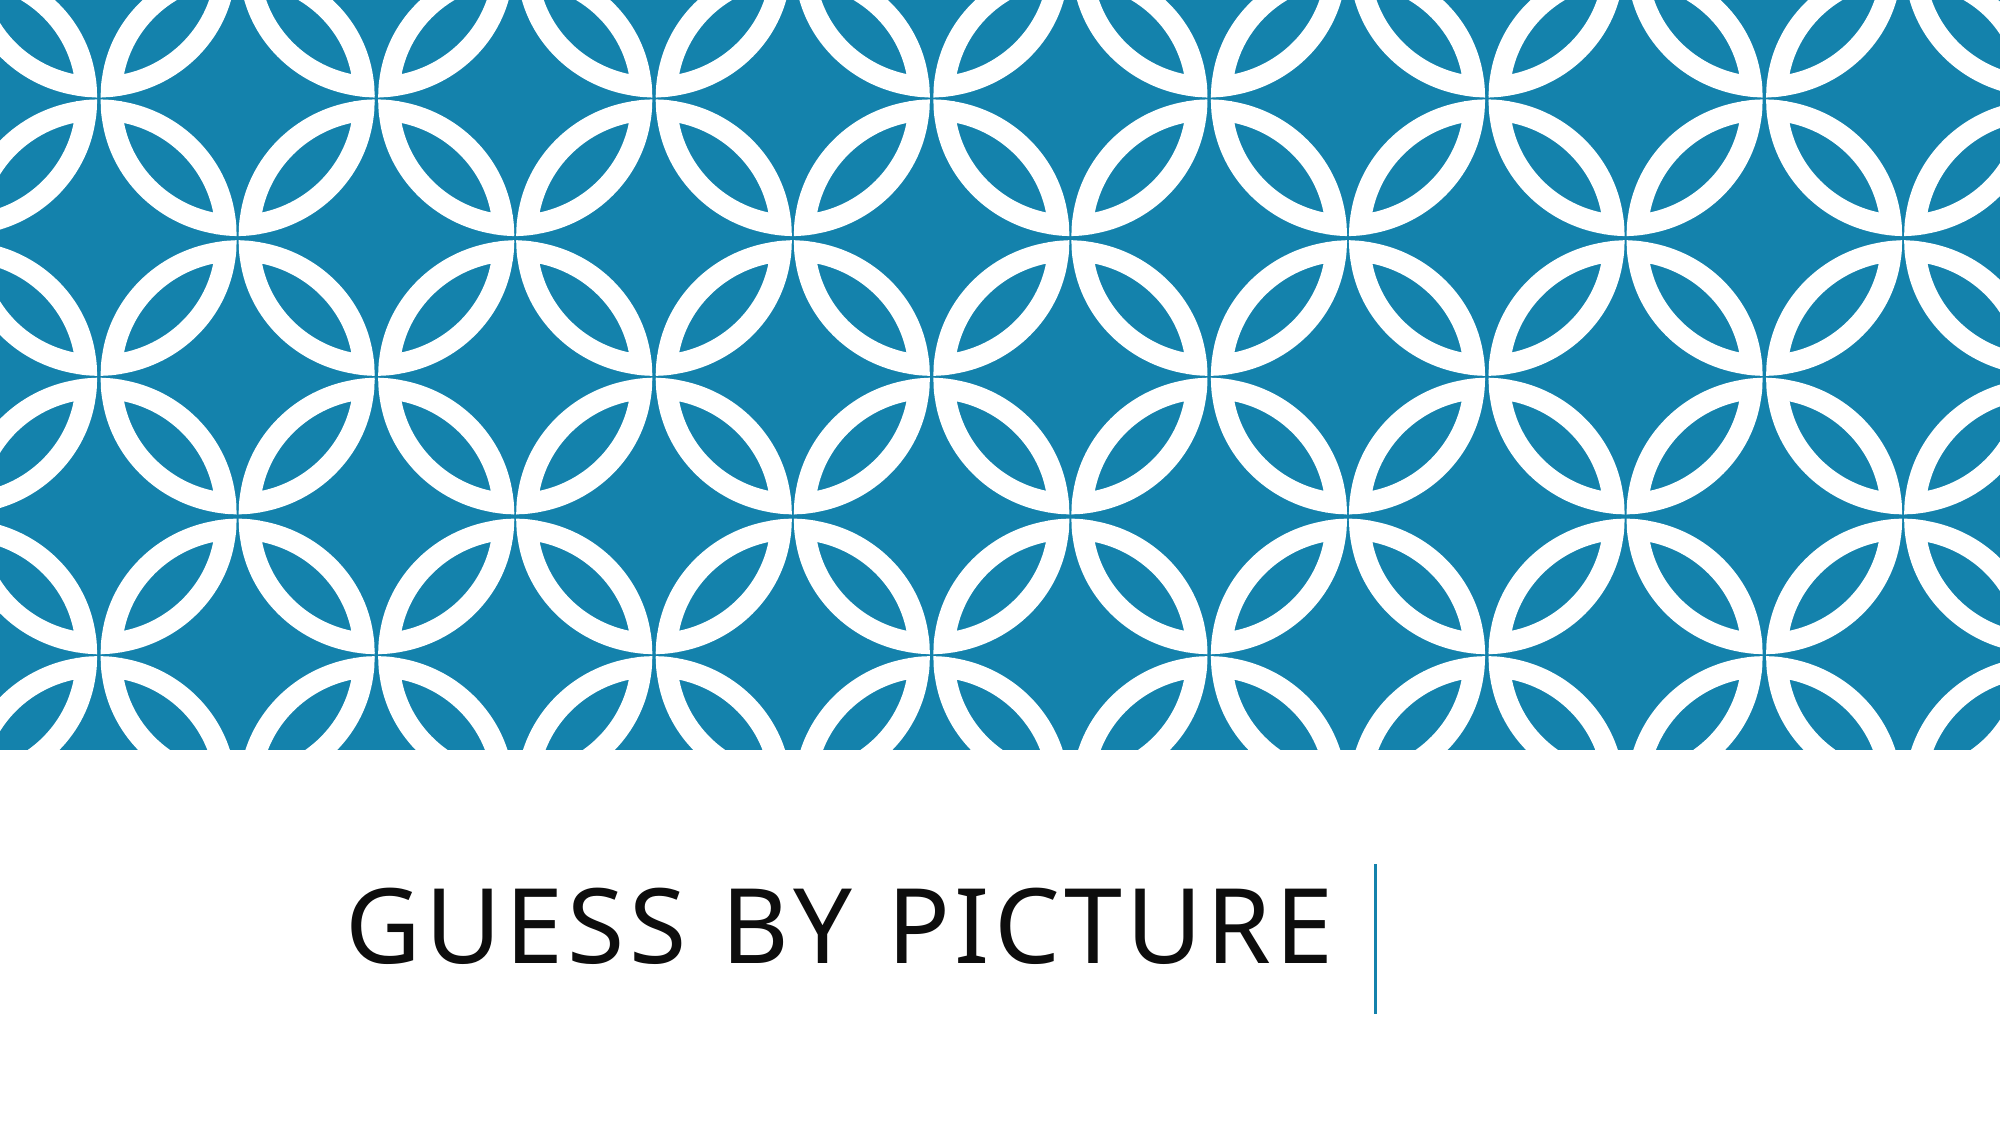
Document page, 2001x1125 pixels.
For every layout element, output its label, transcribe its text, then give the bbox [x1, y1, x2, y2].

title Guess by picture [75, 813, 1350, 1054]
